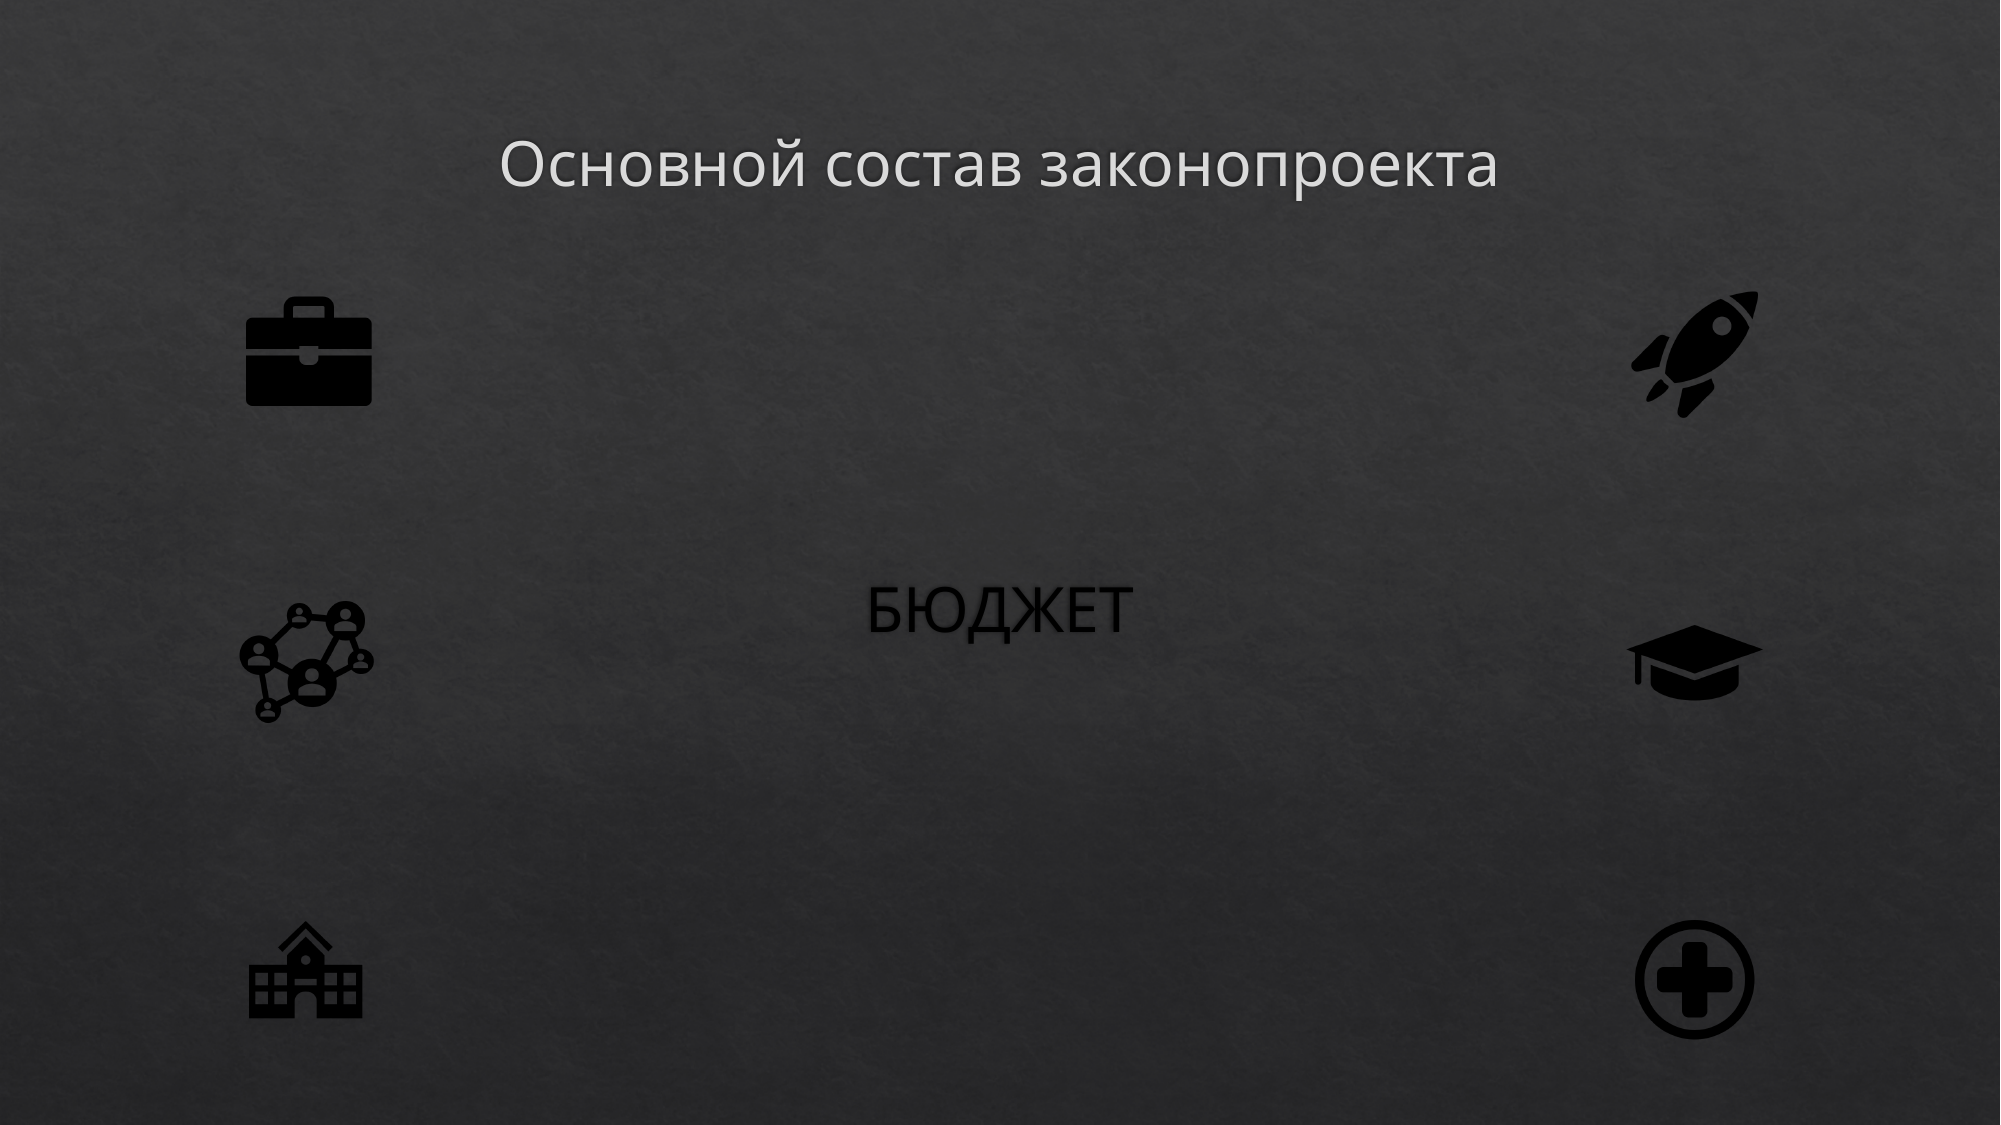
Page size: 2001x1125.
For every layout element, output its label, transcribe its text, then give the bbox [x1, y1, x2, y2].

picture [1618, 586, 1770, 738]
picture [230, 586, 381, 738]
picture [230, 893, 381, 1045]
list БЮДЖЕТ [784, 508, 1216, 707]
picture [1618, 904, 1770, 1055]
title Основной состав законопроекта [281, 1, 1719, 322]
picture [1618, 279, 1770, 431]
picture [230, 279, 381, 431]
